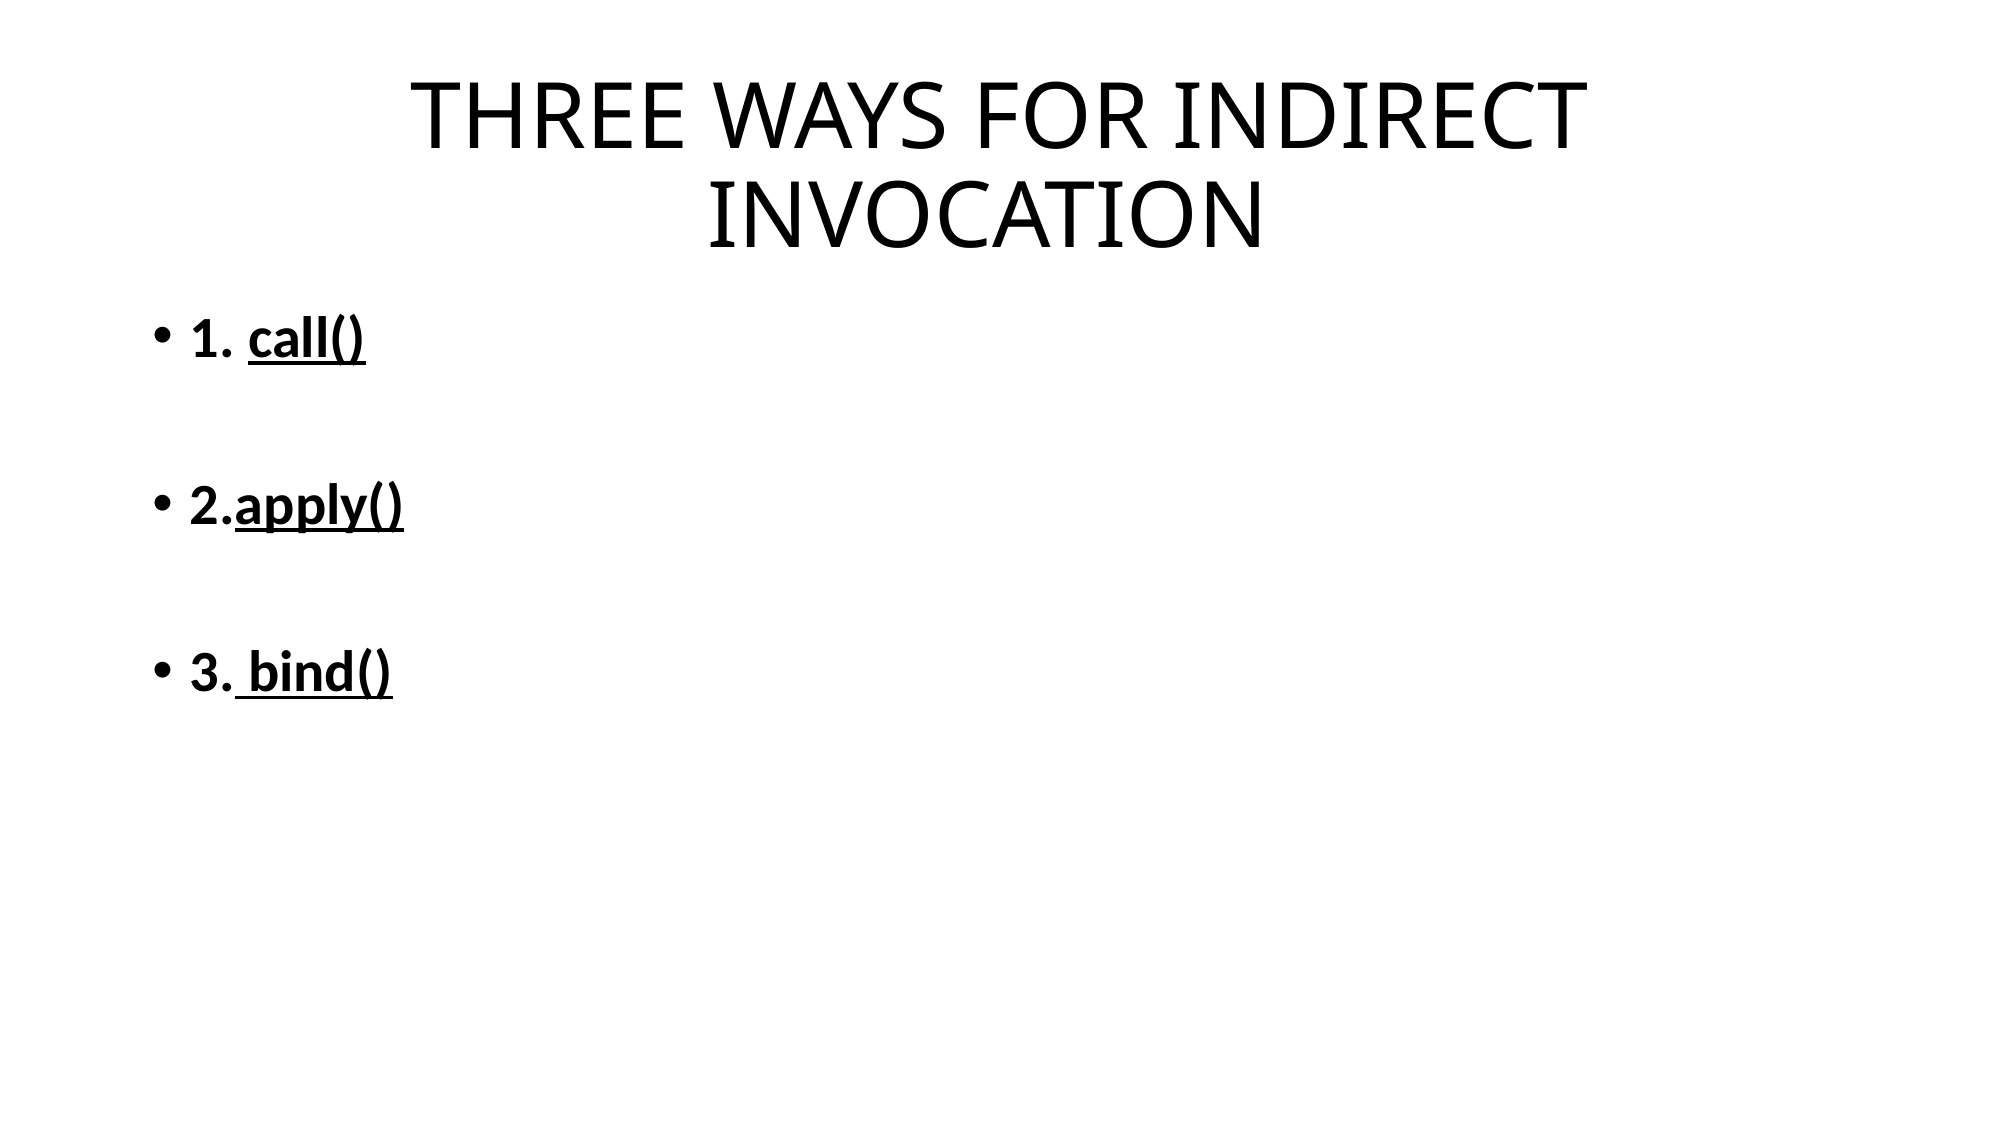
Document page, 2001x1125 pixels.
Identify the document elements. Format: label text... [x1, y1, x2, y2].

title THREE WAYS FOR INDIRECT INVOCATION [137, 59, 1863, 278]
list 1. call() 2.apply() 3. bind() [137, 299, 1863, 1014]
